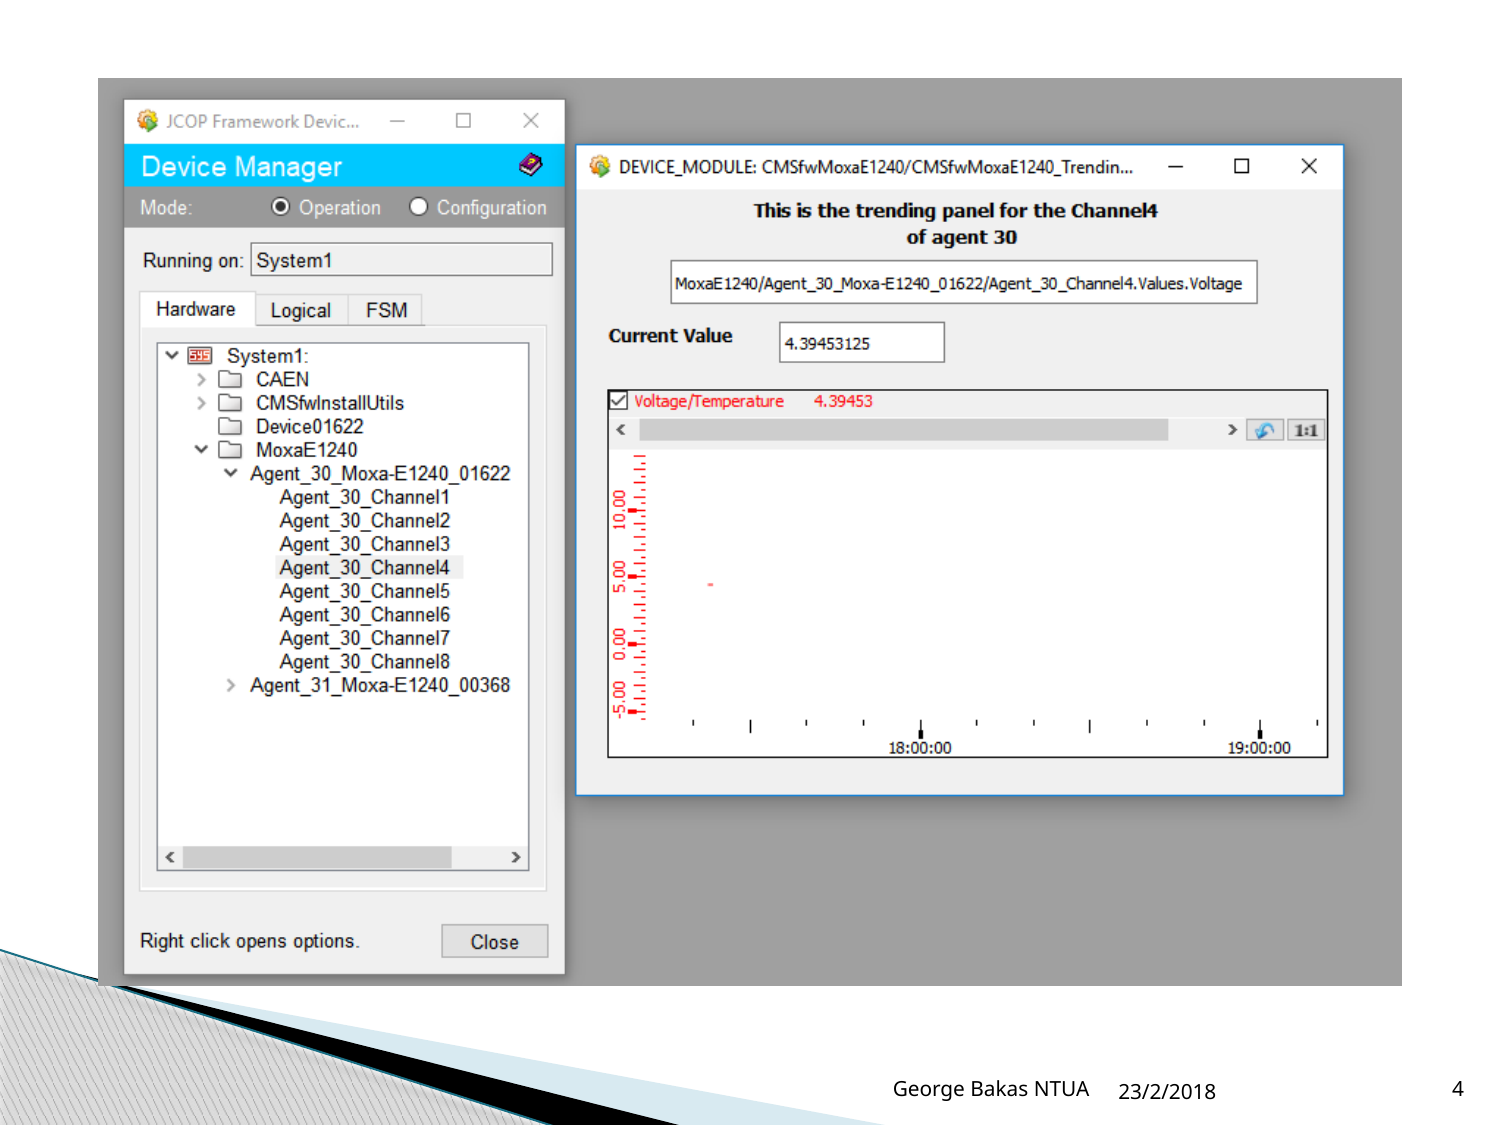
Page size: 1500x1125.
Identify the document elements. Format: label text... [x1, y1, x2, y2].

footer George Bakas NTUA [718, 1051, 1105, 1112]
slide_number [1105, 1051, 1418, 1112]
slide_number 4 [1418, 1051, 1479, 1112]
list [97, 77, 1402, 986]
